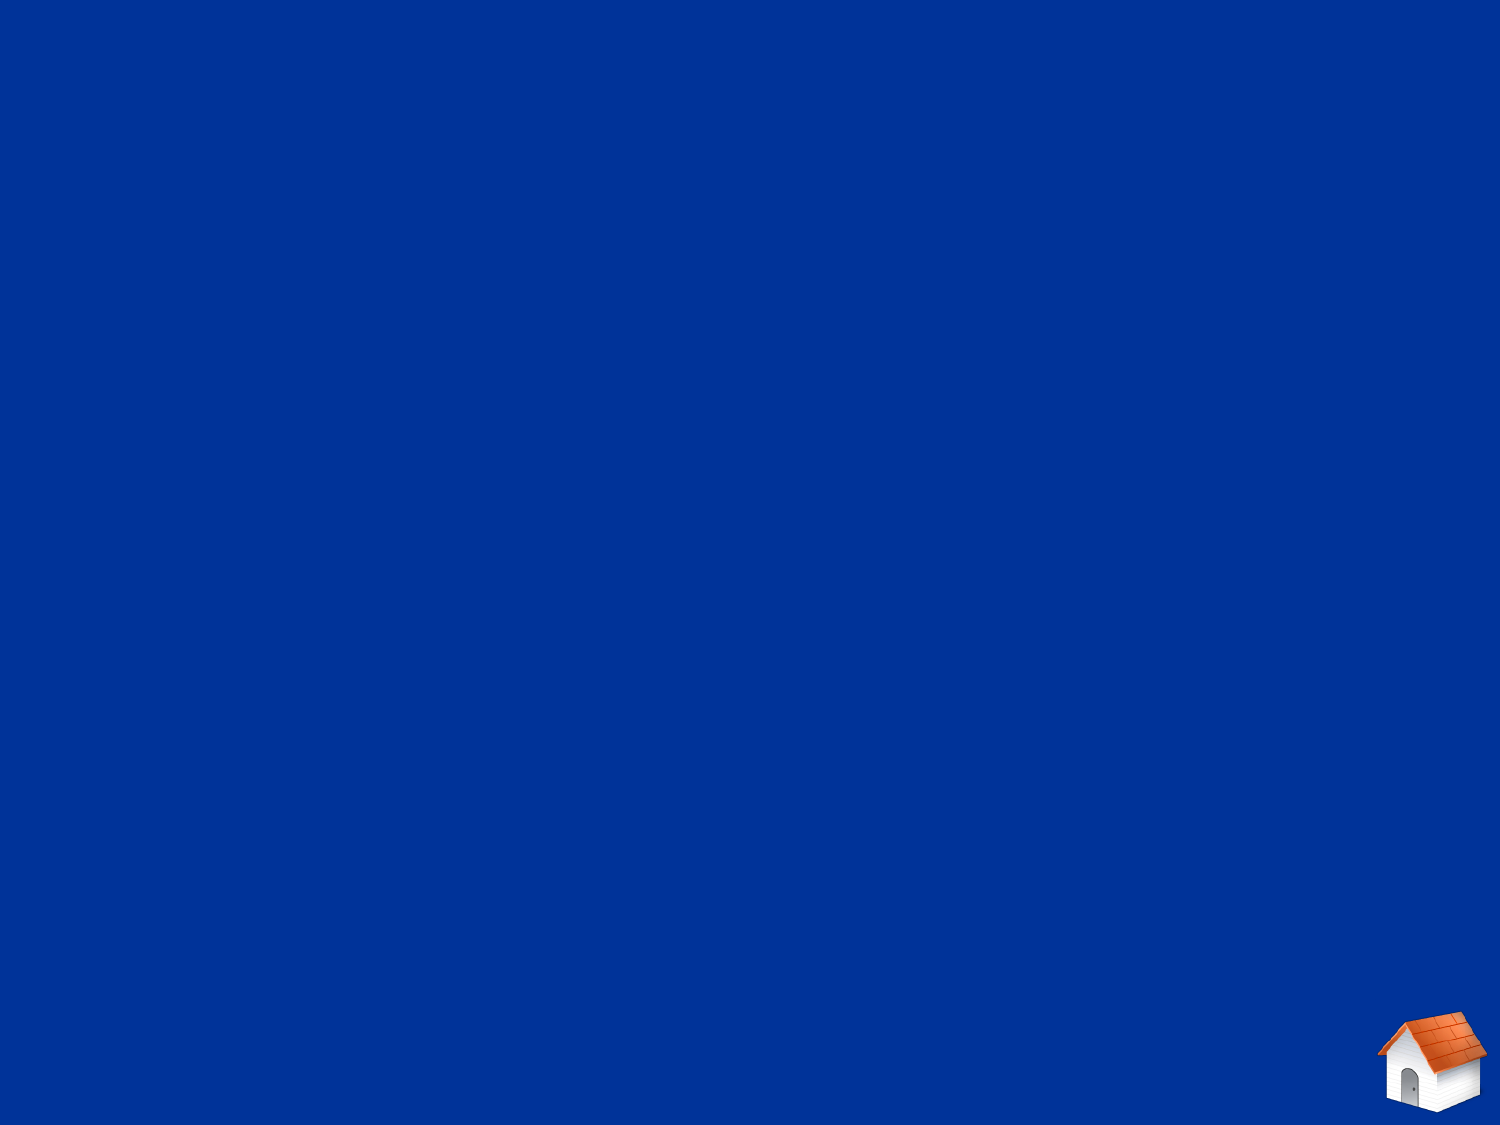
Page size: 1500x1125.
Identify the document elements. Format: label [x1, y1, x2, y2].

picture [1375, 999, 1488, 1124]
